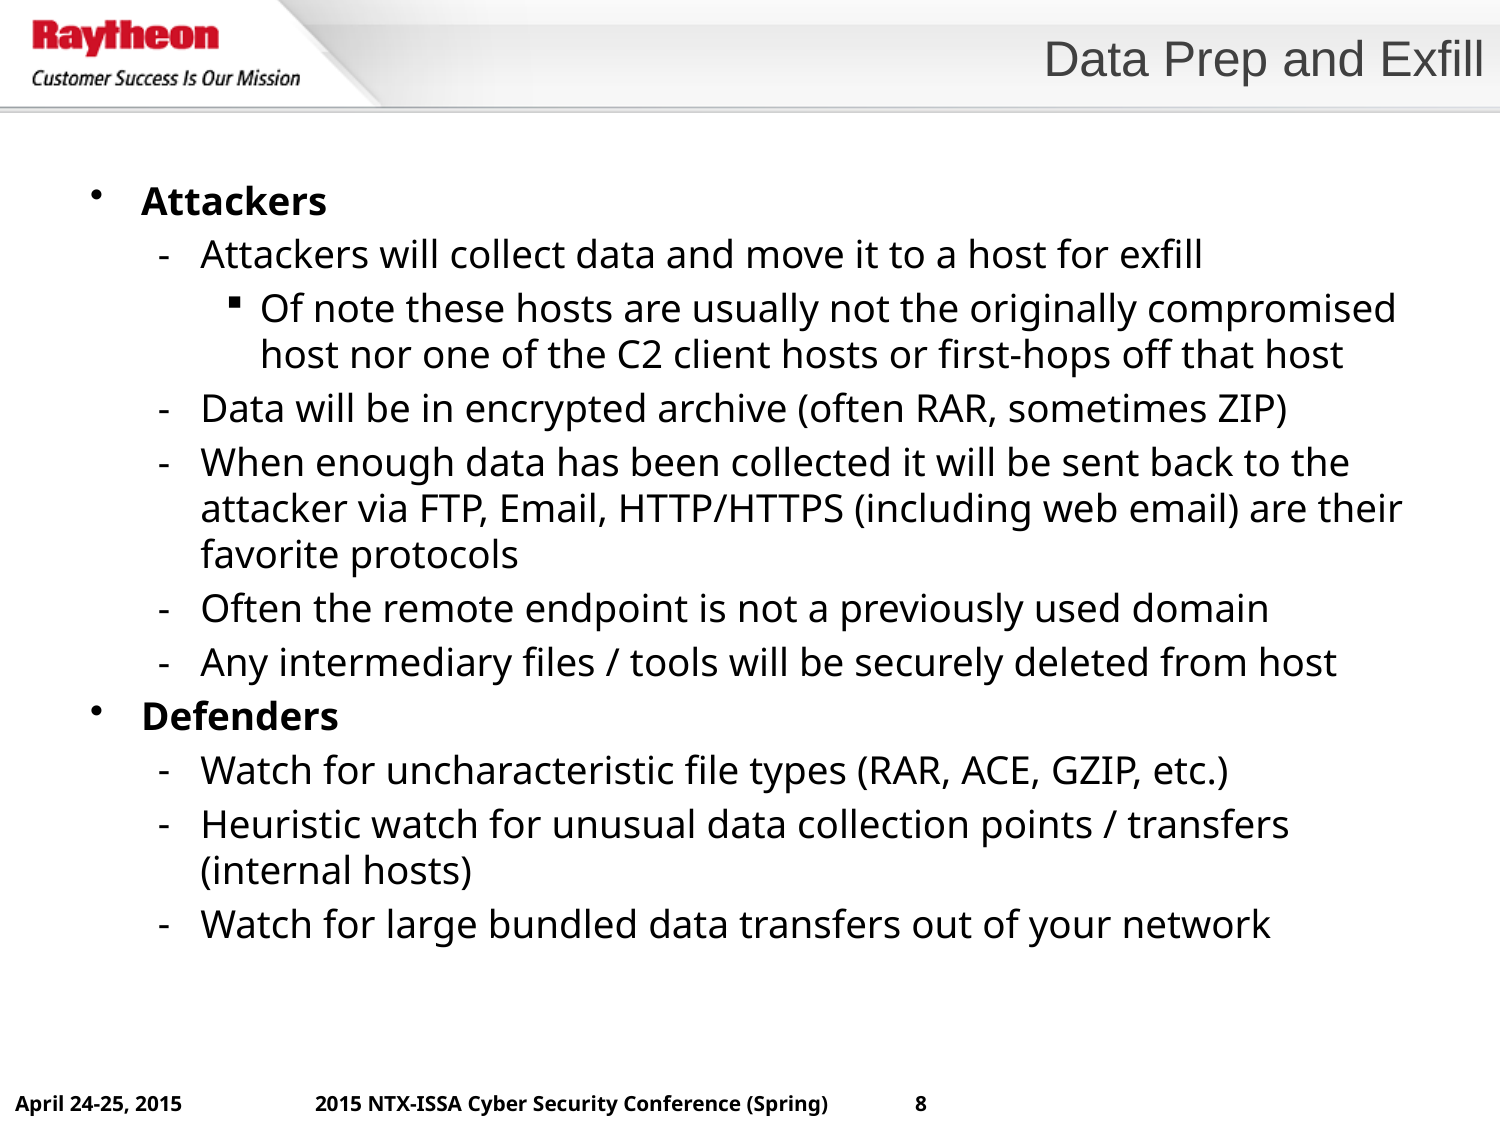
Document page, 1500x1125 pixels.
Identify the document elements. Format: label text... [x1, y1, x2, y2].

picture [0, 0, 149, 113]
title Data Prep and Exfill [149, 0, 1500, 113]
list Attackers Attackers will collect data and move it to a host for exfill Of note these hosts are usually not the originally compromised host nor one of the C2 client hosts or first-hops off that host Data will be in encrypted archive (often RAR, sometimes ZIP) When enough data has been collected it will be sent back to the attacker via FTP, Email, HTTP/HTTPS (including web email) are their favorite protocols Often the remote endpoint is not a previously used domain Any intermediary files / tools will be securely deleted from host Defenders Watch for uncharacteristic file types (RAR, ACE, GZIP, etc.) Heuristic watch for unusual data collection points / transfers (internal hosts) Watch for large bundled data transfers out of your network [74, 168, 1426, 1006]
